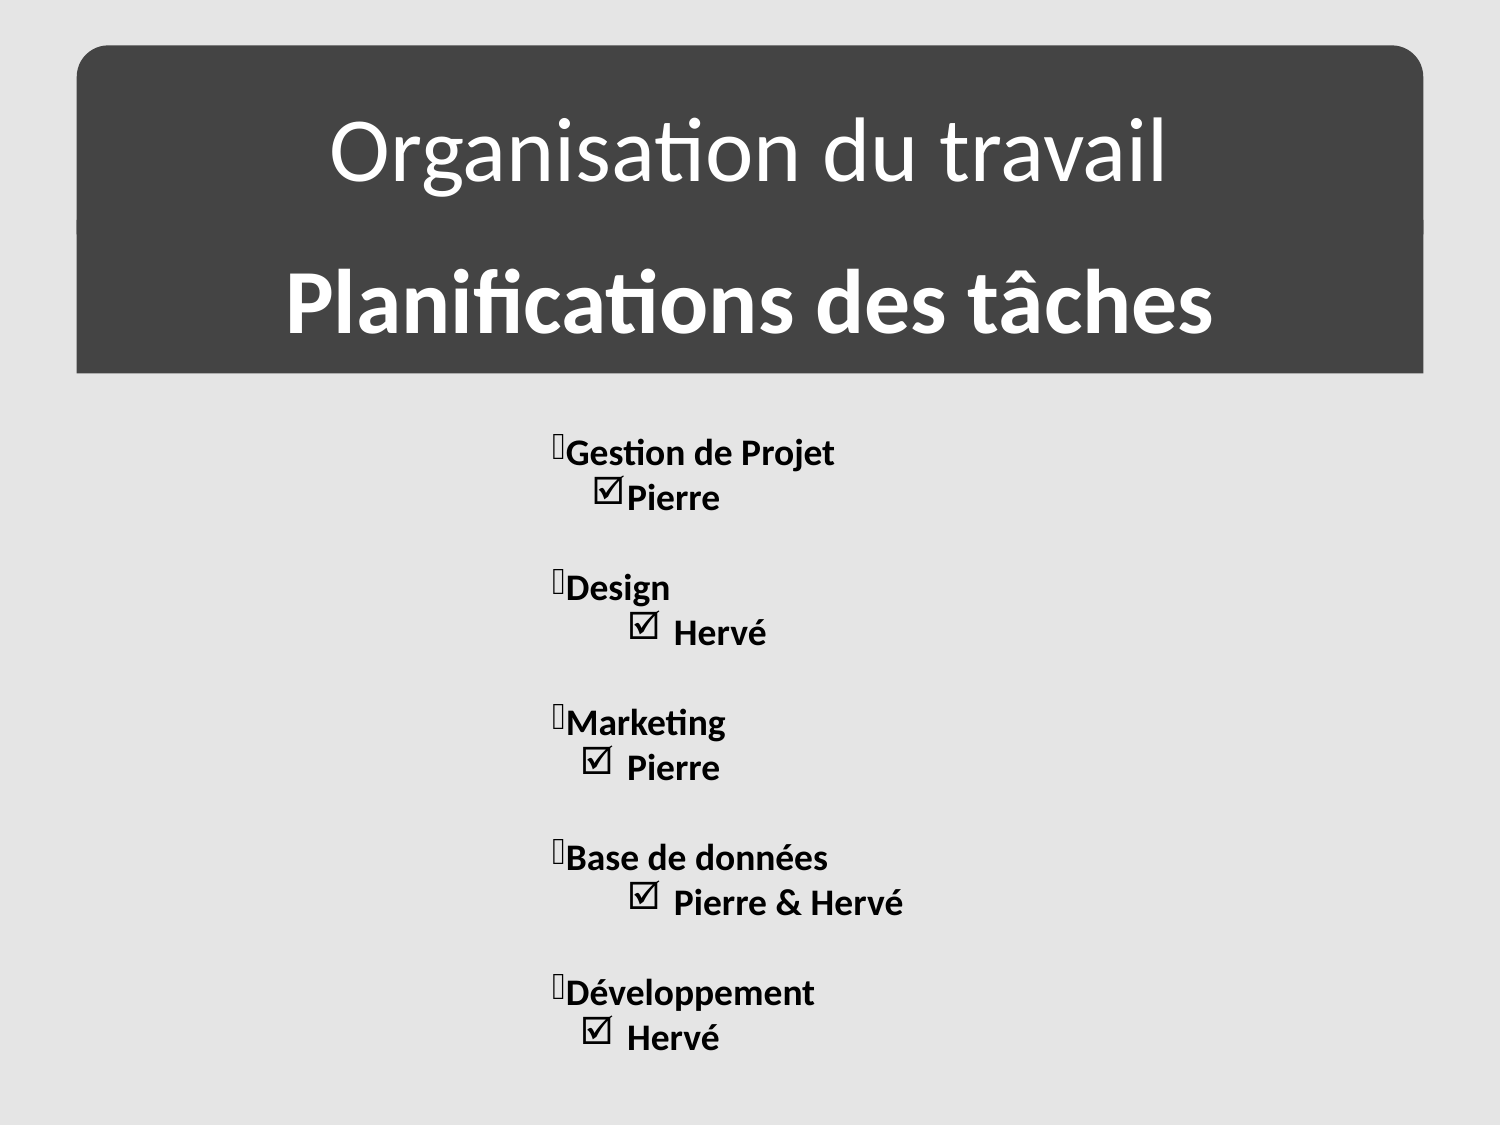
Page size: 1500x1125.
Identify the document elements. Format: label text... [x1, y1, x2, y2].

text_box Planifications des tâches [76, 219, 1424, 374]
text_box Gestion de Projet Pierre Design Hervé Marketing Pierre Base de données Pierre & Hervé Développement Hervé [537, 420, 963, 1125]
text_box Organisation du travail [76, 45, 1424, 219]
